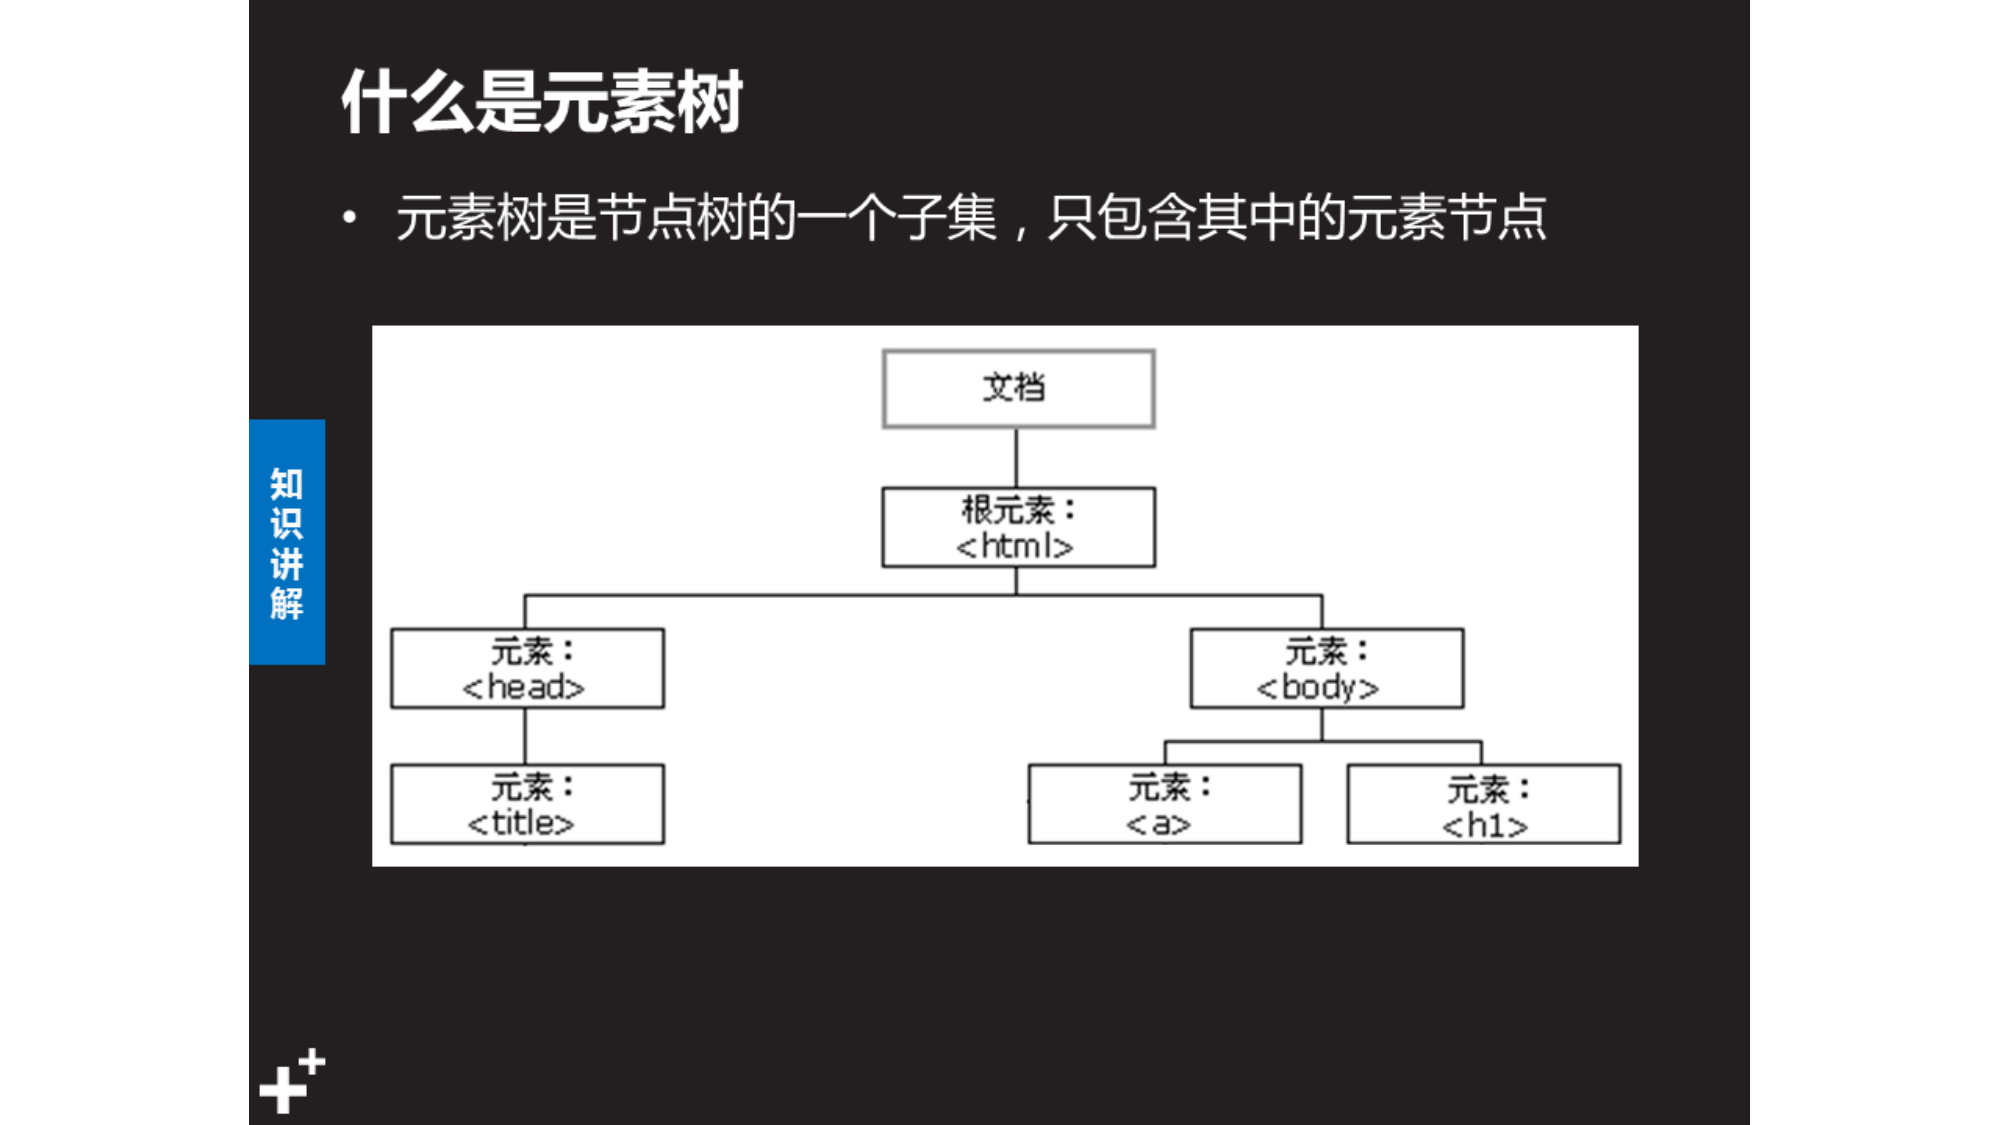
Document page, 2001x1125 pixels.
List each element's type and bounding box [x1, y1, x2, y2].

picture [249, 0, 1750, 1125]
